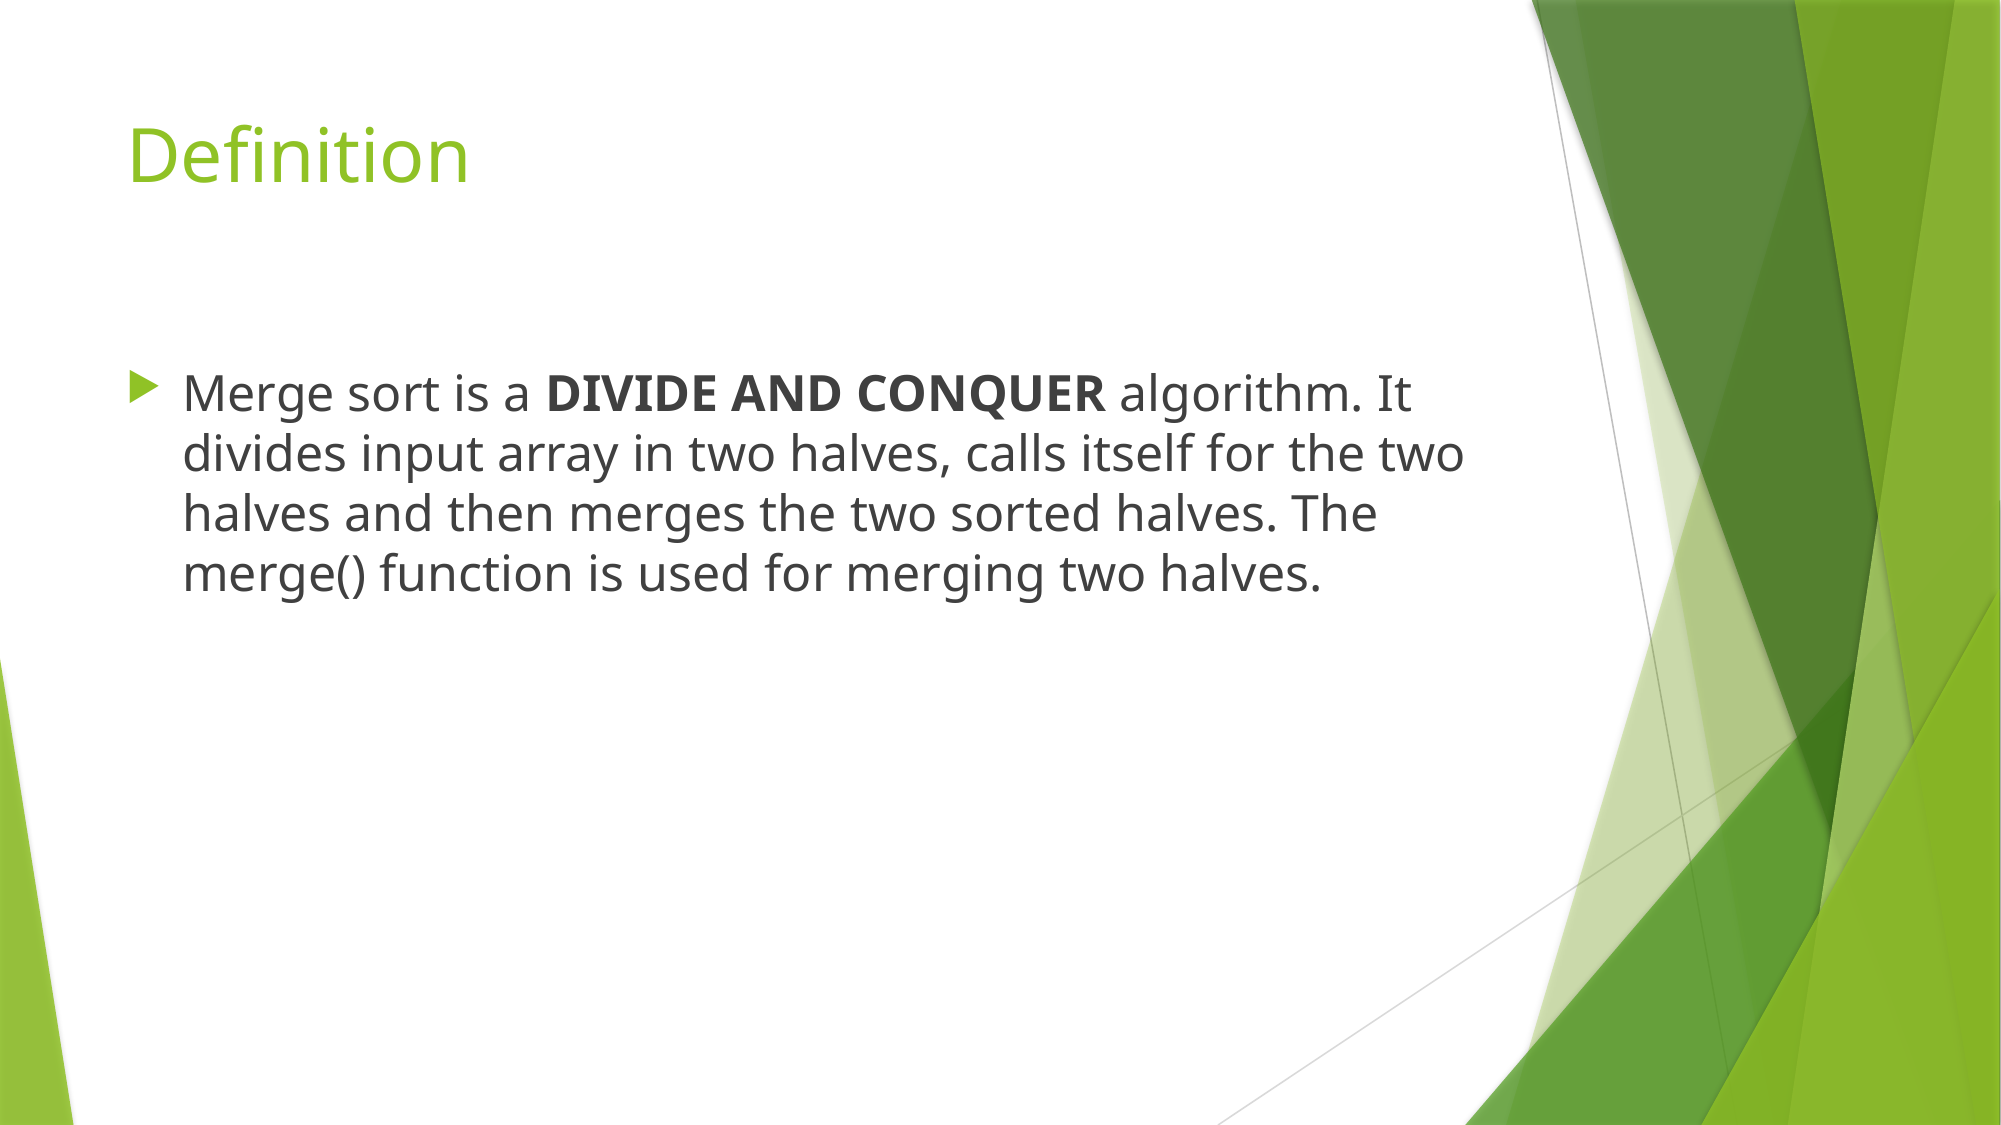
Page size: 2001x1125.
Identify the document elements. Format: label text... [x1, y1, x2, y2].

list Merge sort is a DIVIDE AND CONQUER algorithm. It divides input array in two halves, calls itself for the two halves and then merges the two sorted halves. The merge() function is used for merging two halves. [111, 354, 1522, 992]
title Definition [111, 99, 1522, 317]
